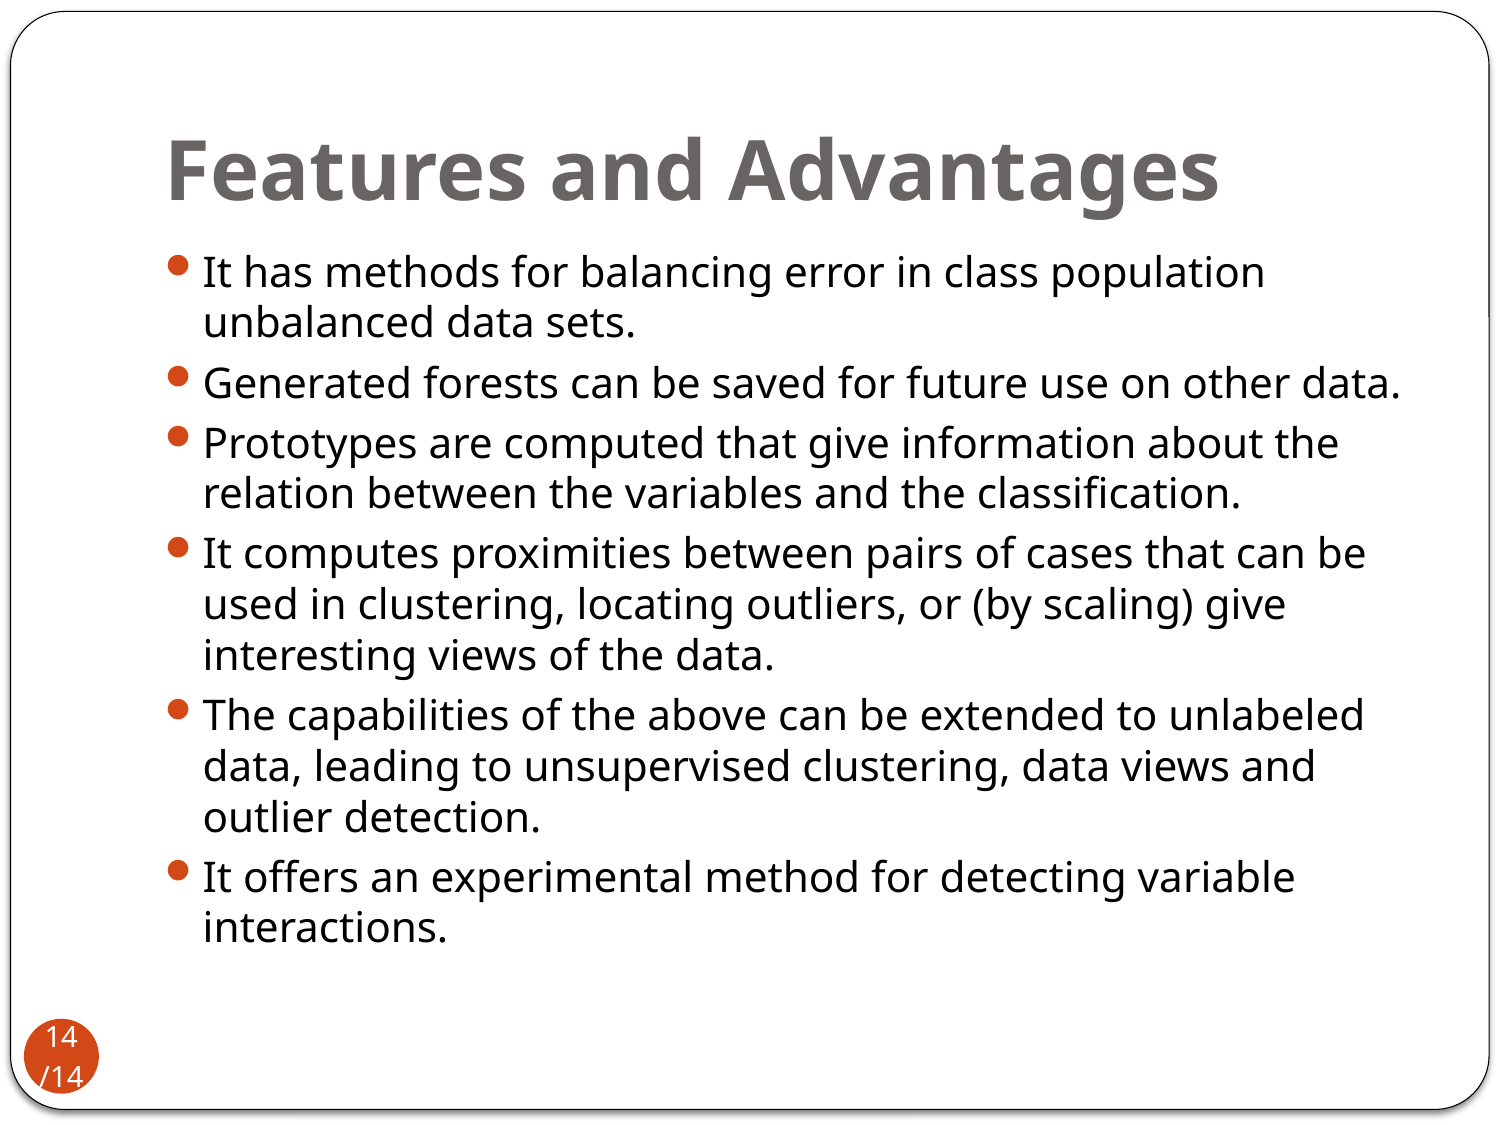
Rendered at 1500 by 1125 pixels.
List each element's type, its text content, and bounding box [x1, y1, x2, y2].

title Features and Advantages [150, 45, 1425, 233]
list It has methods for balancing error in class population unbalanced data sets. Generated forests can be saved for future use on other data. Prototypes are computed that give information about the relation between the variables and the classification. It computes proximities between pairs of cases that can be used in clustering, locating outliers, or (by scaling) give interesting views of the data. The capabilities of the above can be extended to unlabeled data, leading to unsupervised clustering, data views and outlier detection. It offers an experimental method for detecting variable interactions. [150, 237, 1425, 988]
slide_number 14/14 [23, 1018, 99, 1094]
